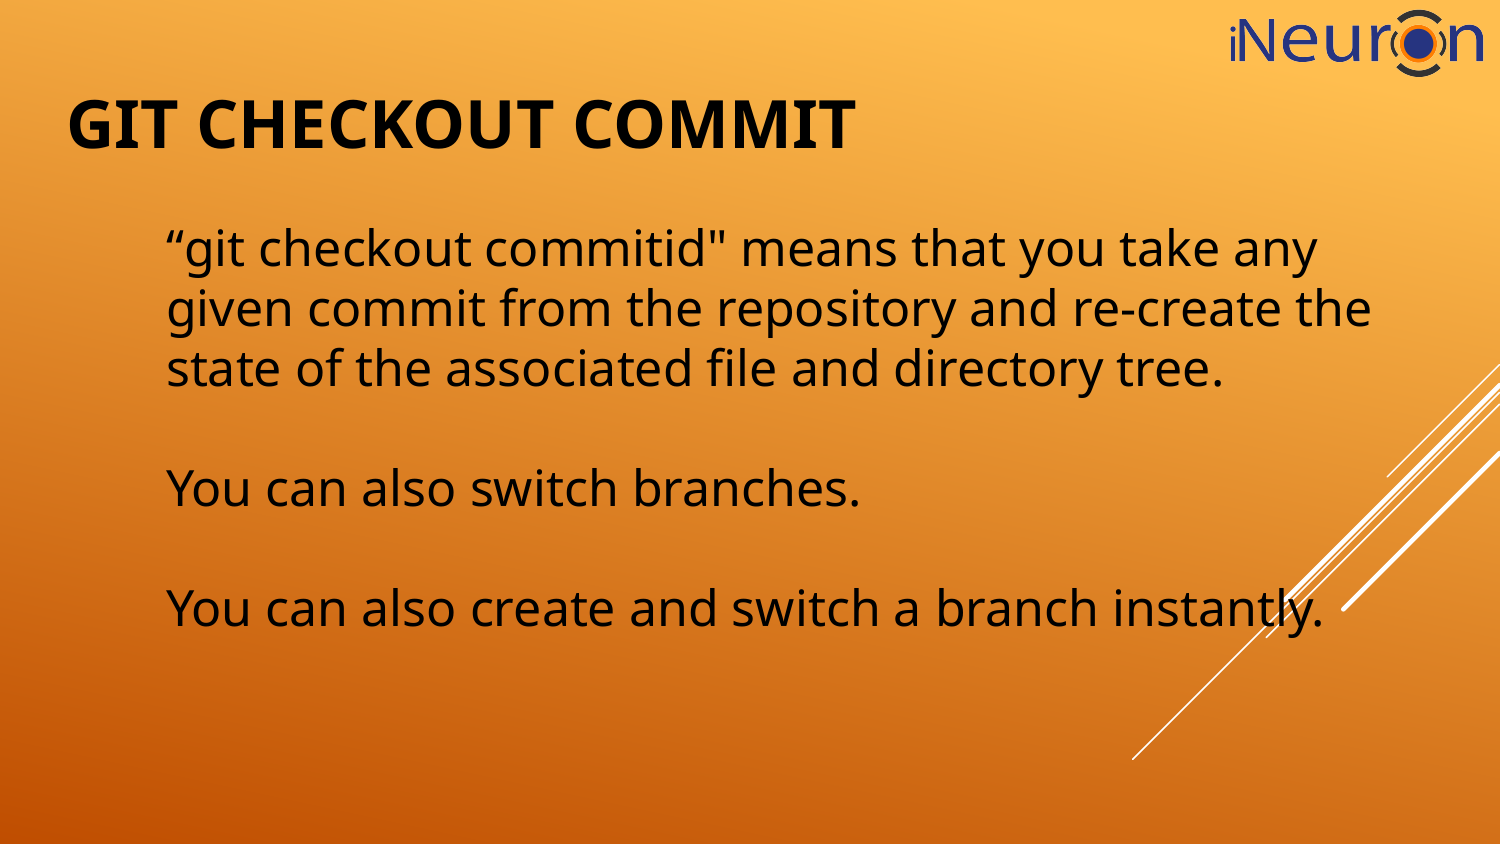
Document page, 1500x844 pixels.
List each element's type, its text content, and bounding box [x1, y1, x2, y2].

list “git checkout commitid" means that you take any given commit from the repository and re-create the state of the associated file and directory tree. You can also switch branches. You can also create and switch a branch instantly. [51, 201, 1449, 815]
picture [1227, 0, 1489, 80]
title gIT Checkout commit [51, 67, 1449, 167]
